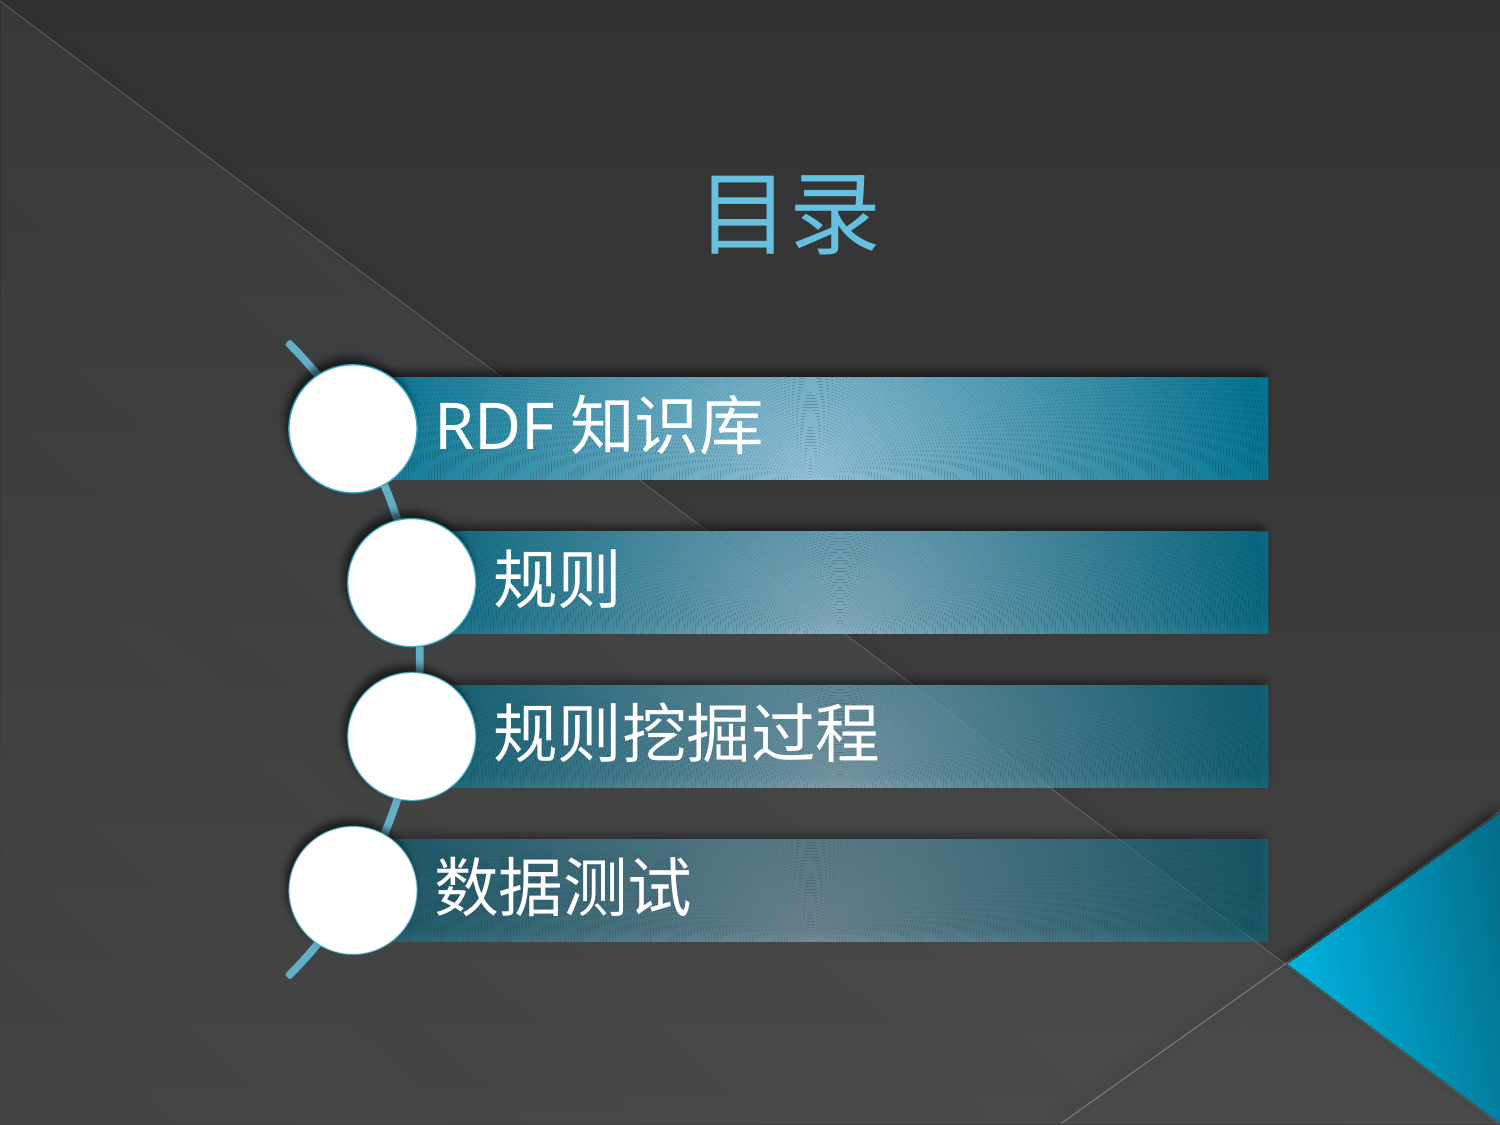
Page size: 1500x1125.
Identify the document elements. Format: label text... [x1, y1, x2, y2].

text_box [277, 326, 1278, 994]
text_box 目录 [74, 137, 1425, 274]
